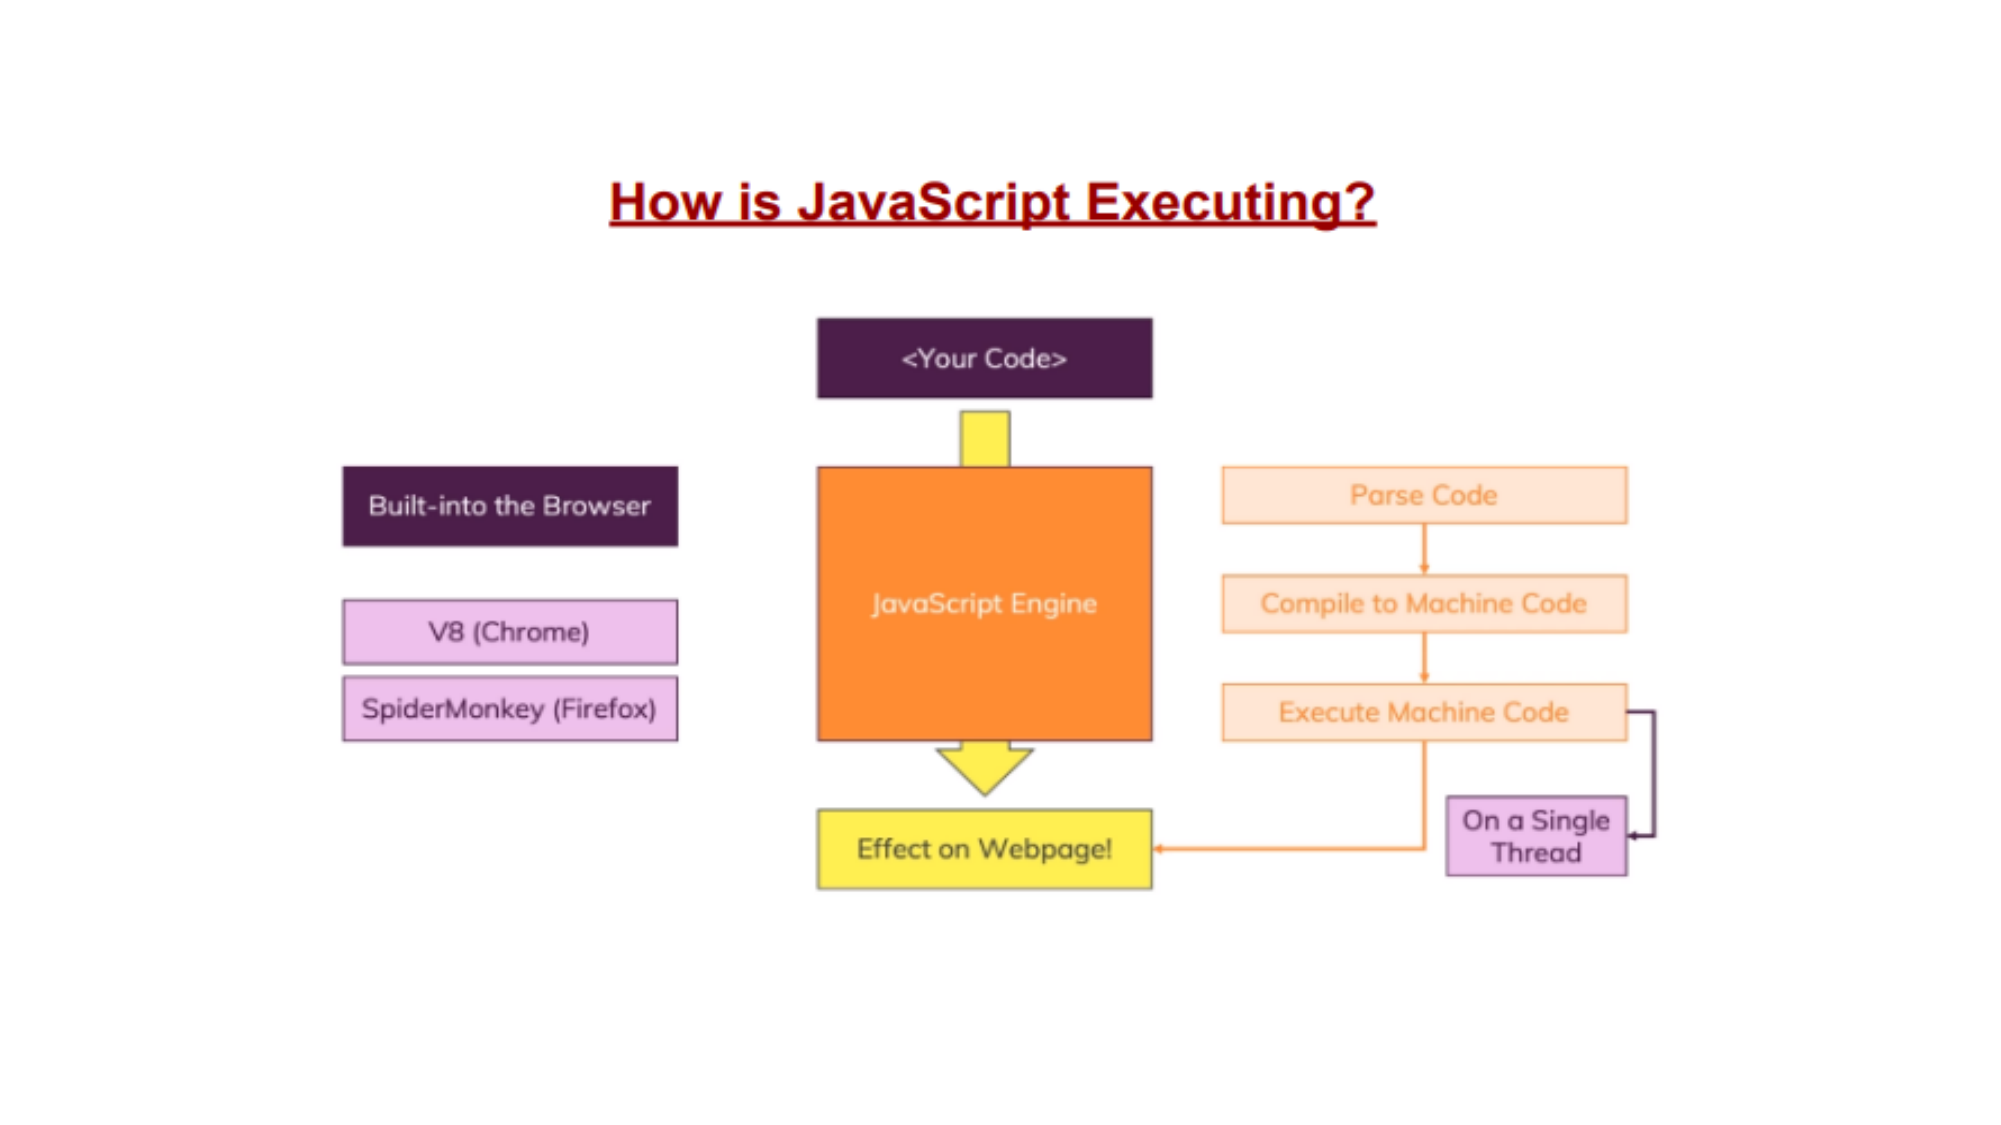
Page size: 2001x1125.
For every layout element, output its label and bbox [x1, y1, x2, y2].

list [126, 42, 1848, 1008]
